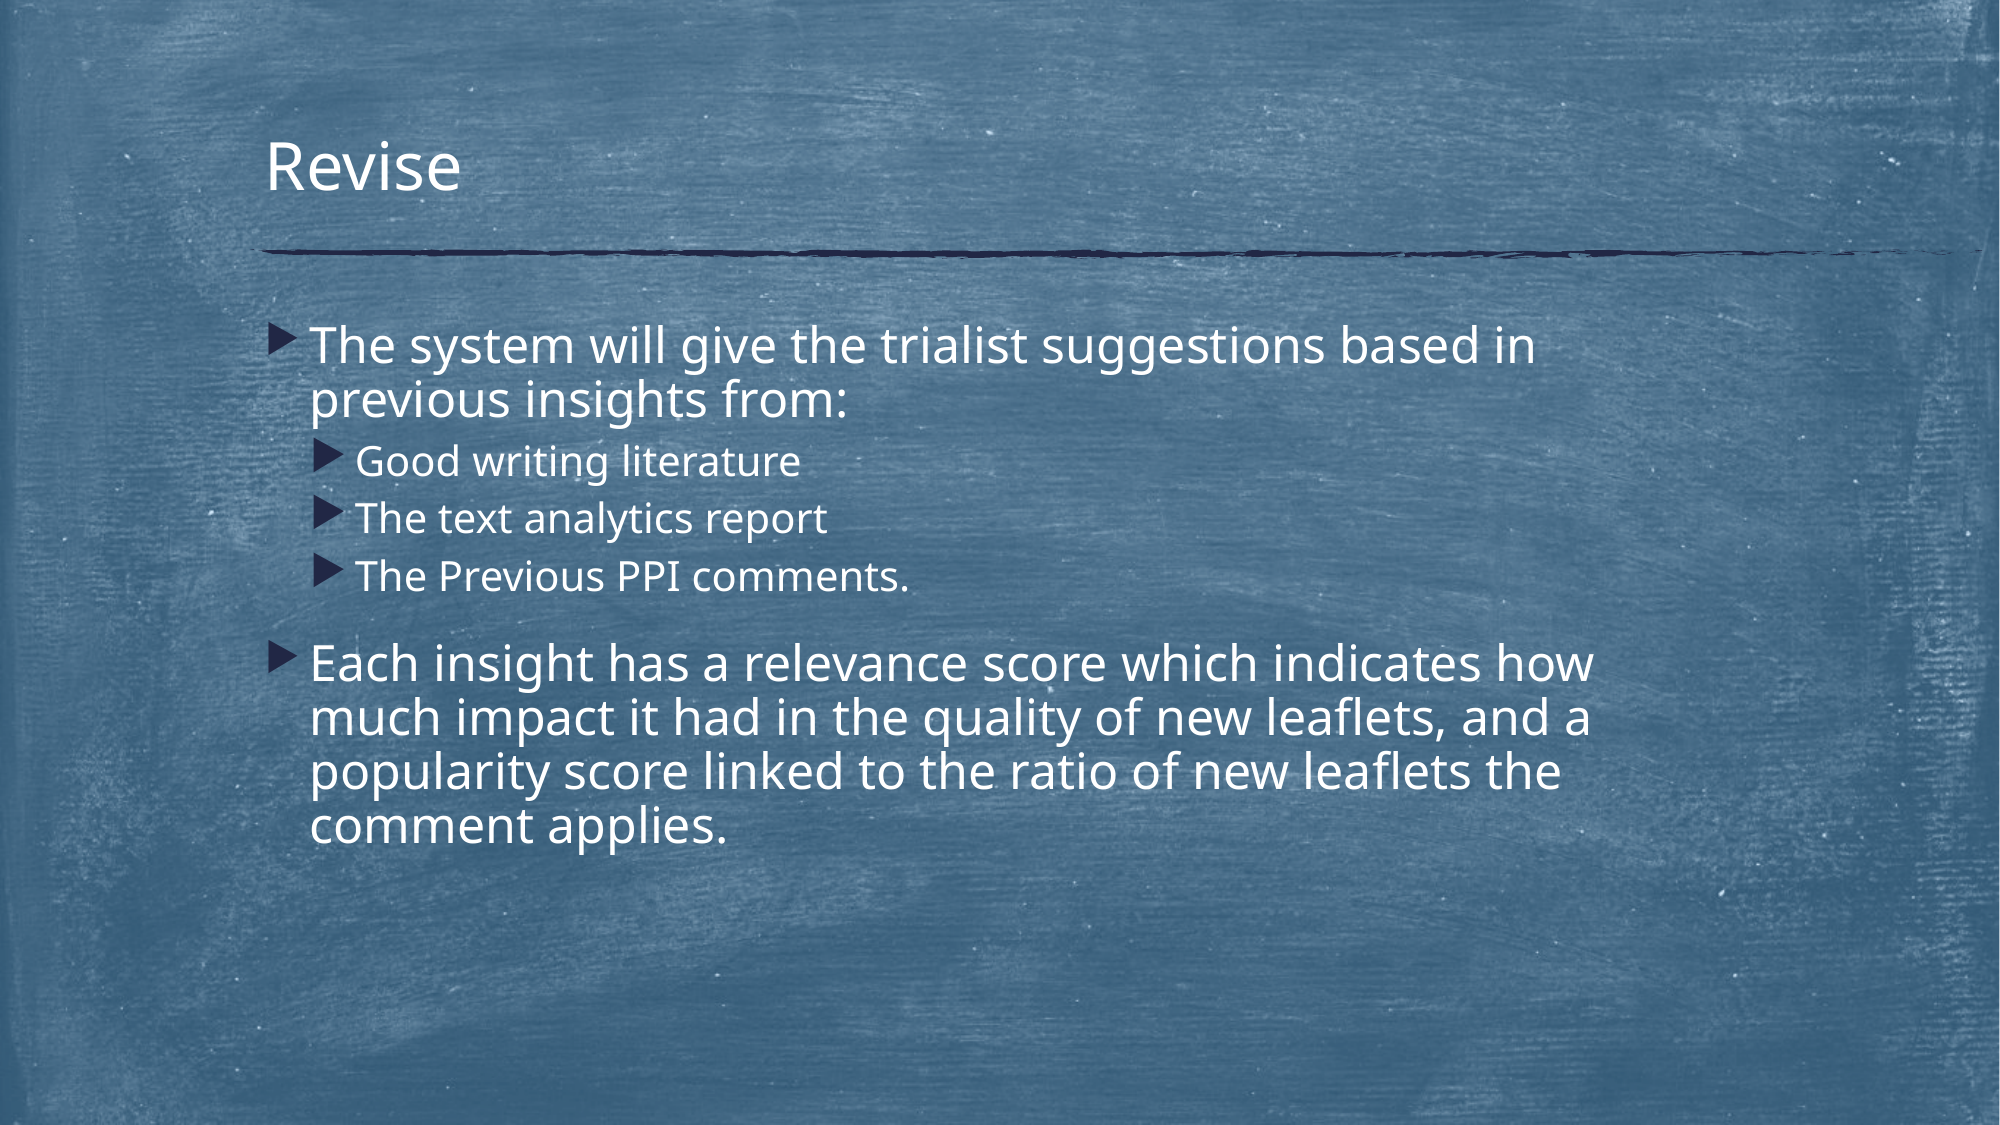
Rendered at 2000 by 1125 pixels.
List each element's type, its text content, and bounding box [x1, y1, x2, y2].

title Revise [249, 45, 1750, 213]
list The system will give the trialist suggestions based in previous insights from: Good writing literature The text analytics report The Previous PPI comments. Each insight has a relevance score which indicates how much impact it had in the quality of new leaflets, and a popularity score linked to the ratio of new leaflets the comment applies. [249, 312, 1750, 1013]
